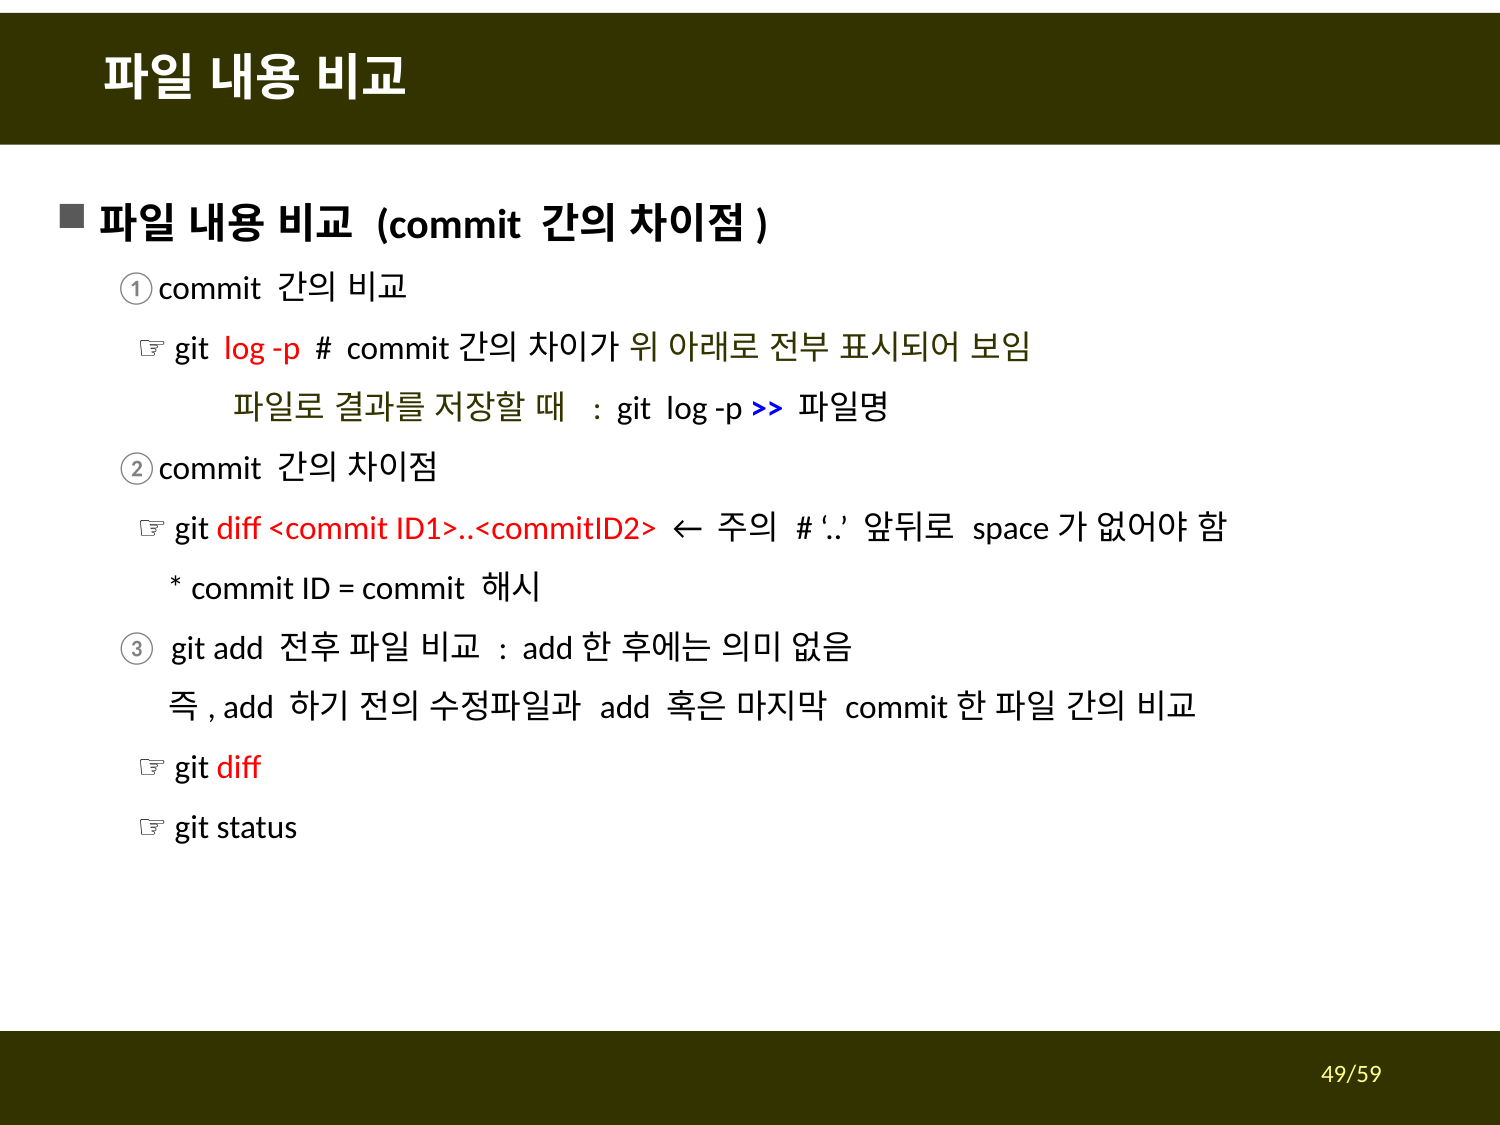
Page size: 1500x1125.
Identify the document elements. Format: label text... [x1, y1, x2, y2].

list 파일 내용 비교 (commit 간의 차이점) commit 간의 비교 ☞ git log -p # commit간의 차이가 위 아래로 전부 표시되어 보임 파일로 결과를 저장할 때 : git log -p >> 파일명 commit 간의 차이점 ☞ git diff <commit ID1>..<commitID2> ← 주의 # ‘..’ 앞뒤로 space가 없어야 함 * commit ID = commit 해시 git add 전후 파일 비교 : add한 후에는 의미 없음 즉, add 하기 전의 수정파일과 add 혹은 마지막 commit한 파일 간의 비교 ☞ git diff ☞ git status [41, 164, 1459, 997]
title 파일 내용 비교 [88, 31, 1282, 126]
slide_number 49/59 [1059, 1042, 1397, 1103]
